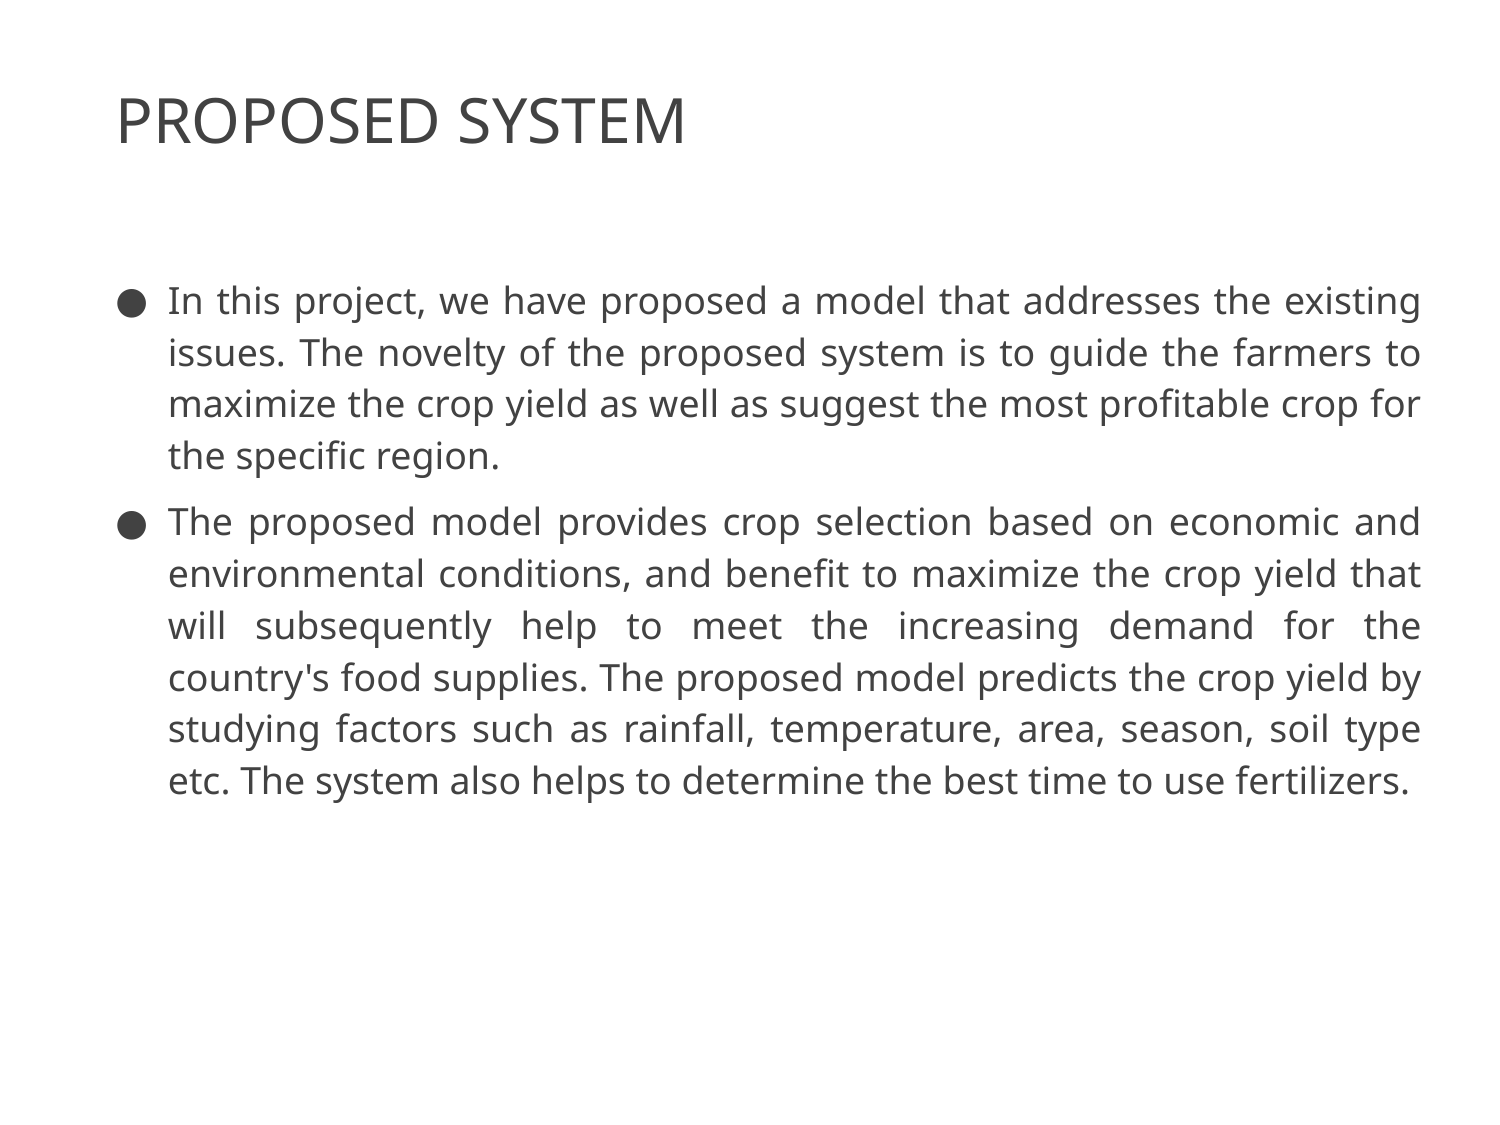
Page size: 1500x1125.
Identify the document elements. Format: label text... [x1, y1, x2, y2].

list In this project, we have proposed a model that addresses the existing issues. The novelty of the proposed system is to guide the farmers to maximize the crop yield as well as suggest the most profitable crop for the specific region. The proposed model provides crop selection based on economic and environmental conditions, and benefit to maximize the crop yield that will subsequently help to meet the increasing demand for the country's food supplies. The proposed model predicts the crop yield by studying factors such as rainfall, temperature, area, season, soil type etc. The system also helps to determine the best time to use fertilizers. [100, 262, 1438, 1000]
title PROPOSED SYSTEM [100, 37, 1438, 200]
